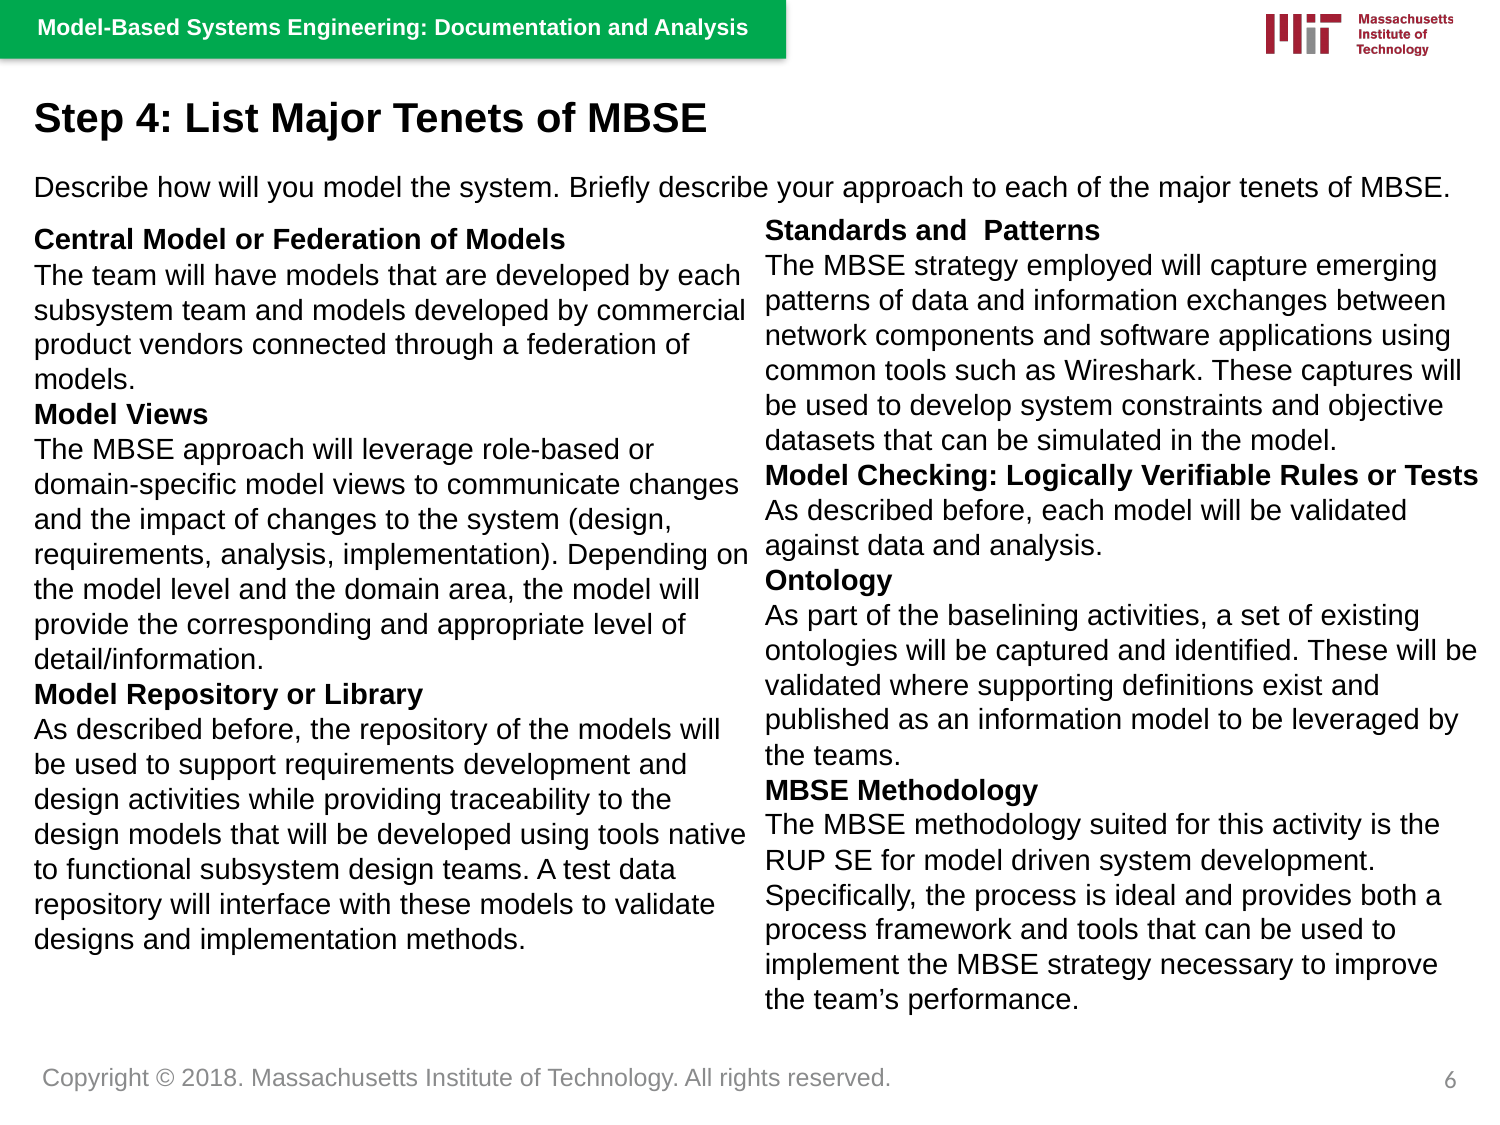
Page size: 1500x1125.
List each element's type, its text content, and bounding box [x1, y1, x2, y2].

text_box Standards and Patterns The MBSE strategy employed will capture emerging patterns of data and information exchanges between network components and software applications using common tools such as Wireshark. These captures will be used to develop system constraints and objective datasets that can be simulated in the model. Model Checking: Logically Verifiable Rules or Tests As described before, each model will be validated against data and analysis. Ontology As part of the baselining activities, a set of existing ontologies will be captured and identified. These will be validated where supporting definitions exist and published as an information model to be leveraged by the teams. MBSE Methodology The MBSE methodology suited for this activity is the RUP SE for model driven system development. Specifically, the process is ideal and provides both a process framework and tools that can be used to implement the MBSE strategy necessary to improve the team’s performance. [749, 204, 1500, 1023]
slide_number 6 [1121, 1055, 1472, 1116]
text_box Central Model or Federation of Models The team will have models that are developed by each subsystem team and models developed by commercial product vendors connected through a federation of models. Model Views The MBSE approach will leverage role-based or domain-specific model views to communicate changes and the impact of changes to the system (design, requirements, analysis, implementation). Depending on the model level and the domain area, the model will provide the corresponding and appropriate level of detail/information. Model Repository or Library As described before, the repository of the models will be used to support requirements development and design activities while providing traceability to the design models that will be developed using tools native to functional subsystem design teams. A test data repository will interface with these models to validate designs and implementation methods. [18, 213, 749, 998]
text_box Describe how will you model the system. Briefly describe your approach to each of the major tenets of MBSE. [18, 160, 1472, 211]
text_box Step 4: List Major Tenets of MBSE [18, 76, 1339, 159]
picture [1266, 14, 1454, 56]
